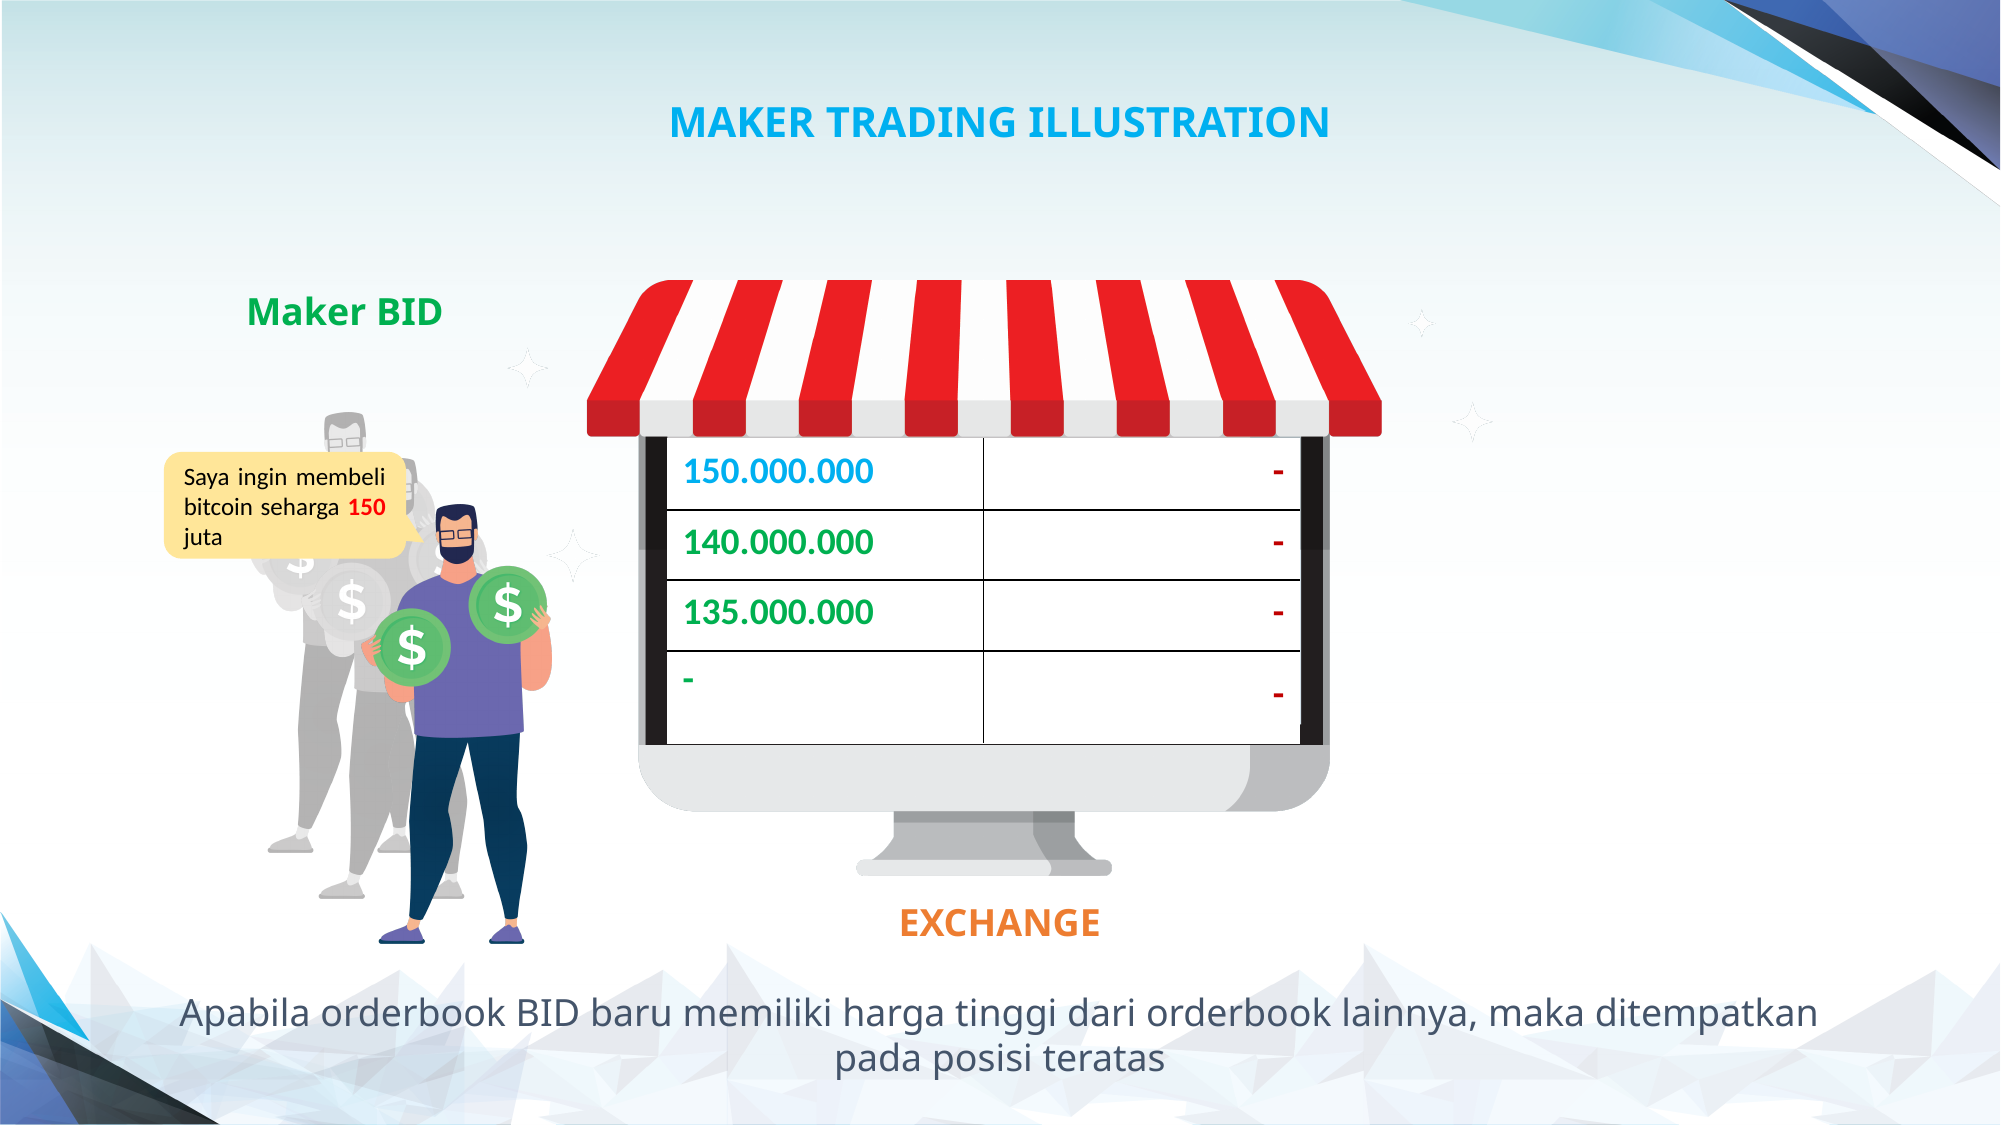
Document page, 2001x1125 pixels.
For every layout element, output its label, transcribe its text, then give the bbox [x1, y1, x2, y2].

title Maker BID [184, 272, 506, 355]
picture [0, 0, 2001, 1125]
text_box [507, 280, 1493, 966]
text_box Apabila orderbook BID baru memiliki harga tinggi dari orderbook lainnya, maka ditempatkan pada posisi teratas [132, 956, 1868, 1114]
text_box Saya ingin membeli bitcoin seharga 150 juta [162, 450, 250, 560]
text_box MAKER TRADING ILLUSTRATION [599, 72, 1401, 175]
